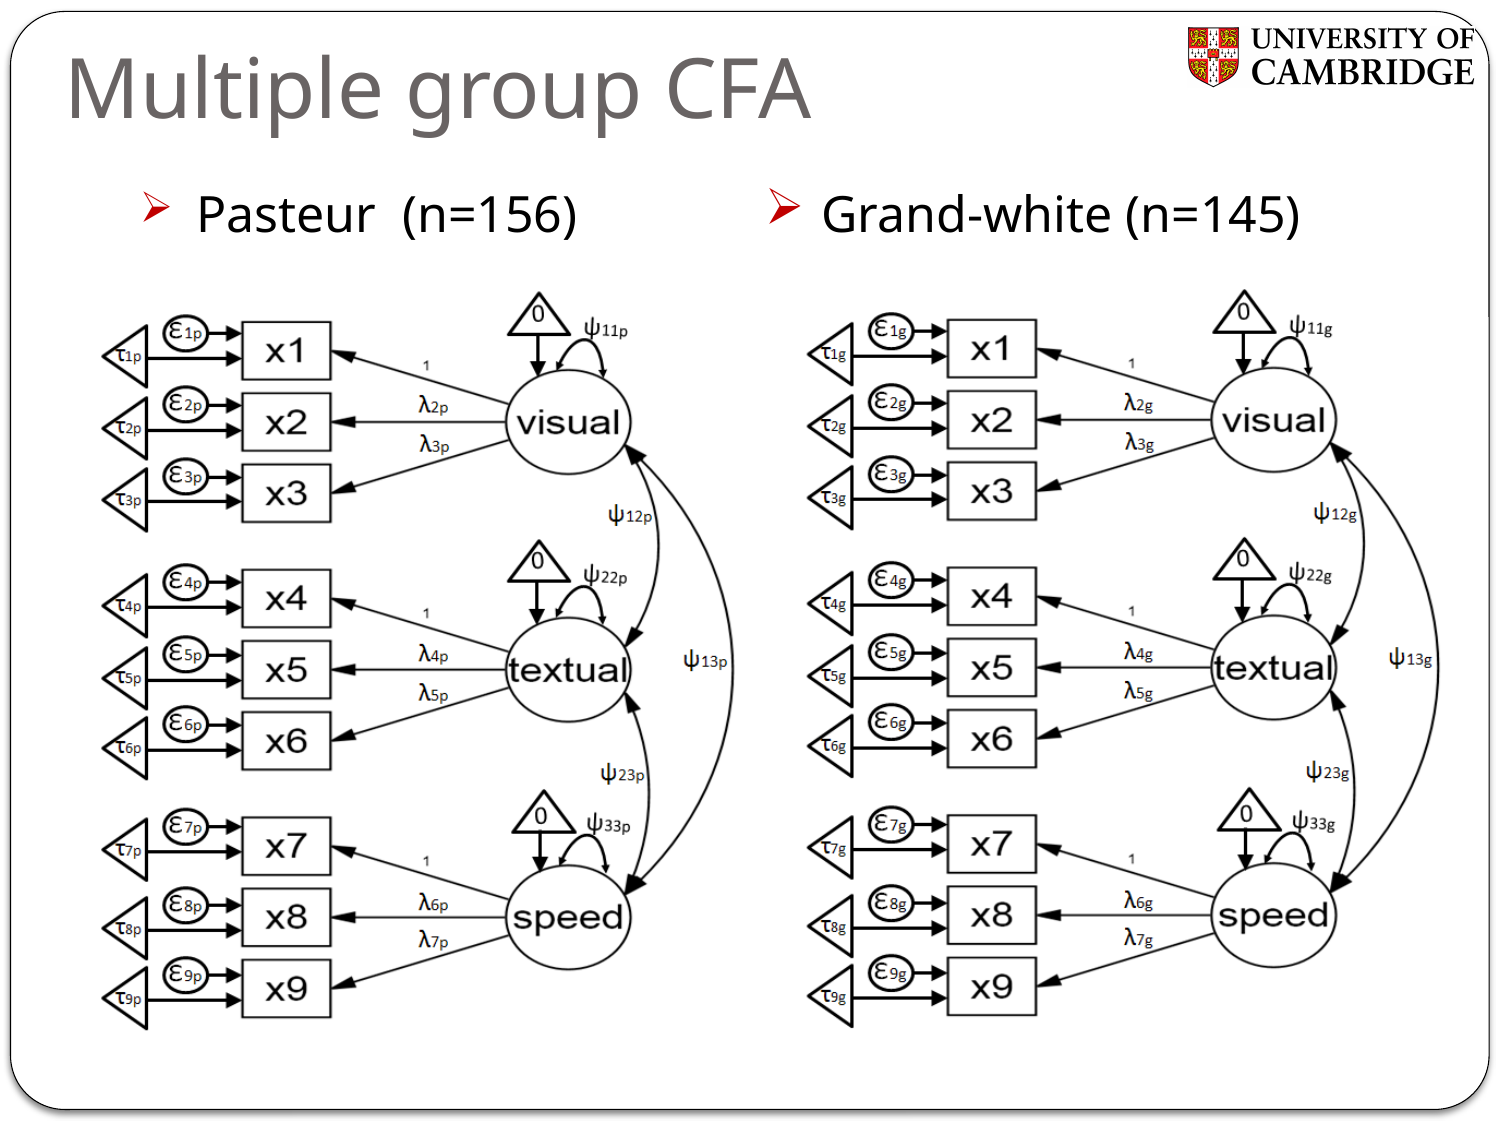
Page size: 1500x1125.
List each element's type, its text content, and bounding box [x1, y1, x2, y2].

picture [98, 287, 1451, 1039]
list Pasteur (n=156) [125, 174, 749, 285]
picture [1325, 26, 1475, 88]
title Multiple group CFA [50, 0, 1325, 150]
text_box Grand-white (n=145) [749, 174, 1413, 285]
